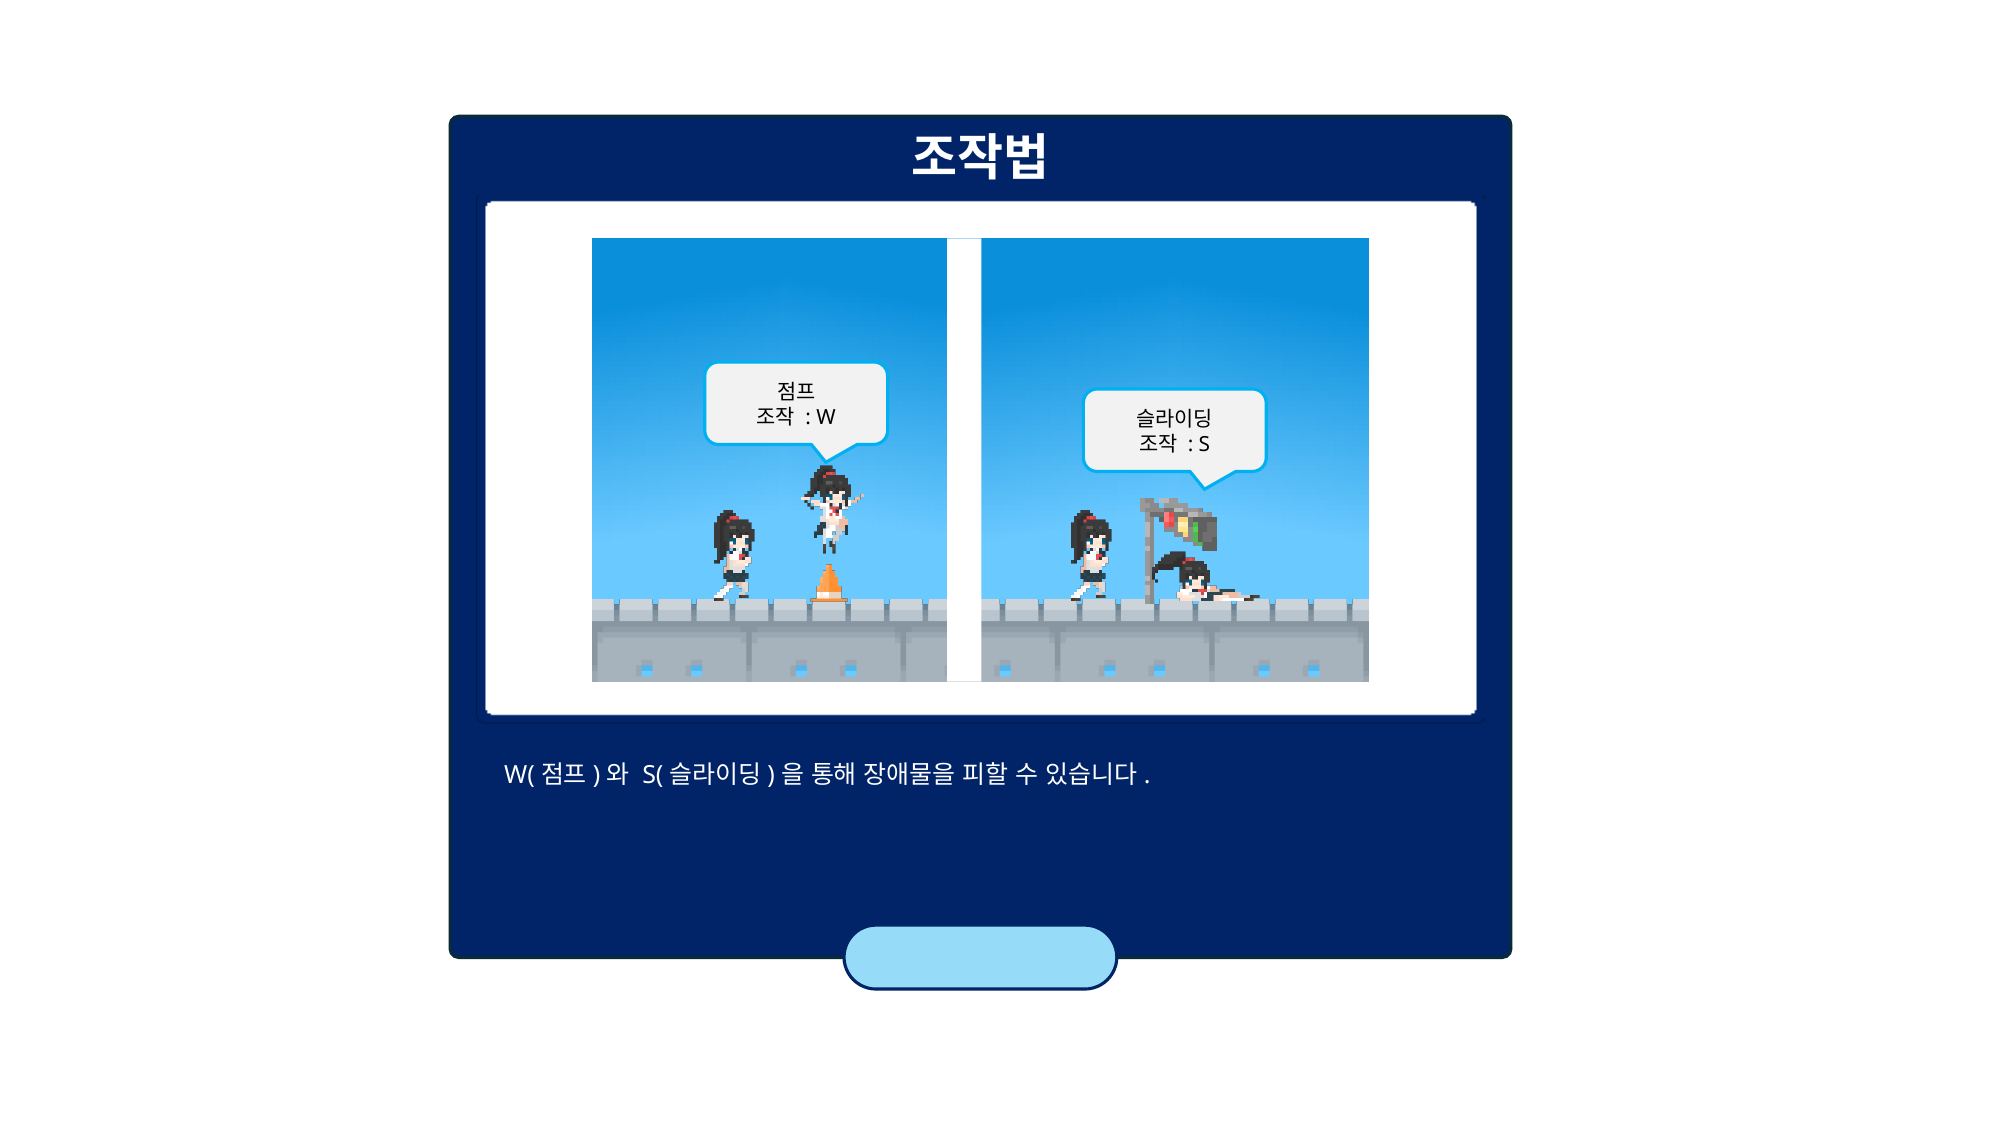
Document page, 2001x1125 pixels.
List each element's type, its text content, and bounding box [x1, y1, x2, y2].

text_box 조작법 [896, 118, 1065, 193]
text_box W(점프)와 S(슬라이딩)을 통해 장애물을 피할 수 있습니다. [489, 736, 1166, 796]
text_box [842, 923, 1119, 991]
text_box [475, 195, 1486, 725]
text_box [448, 114, 1513, 960]
